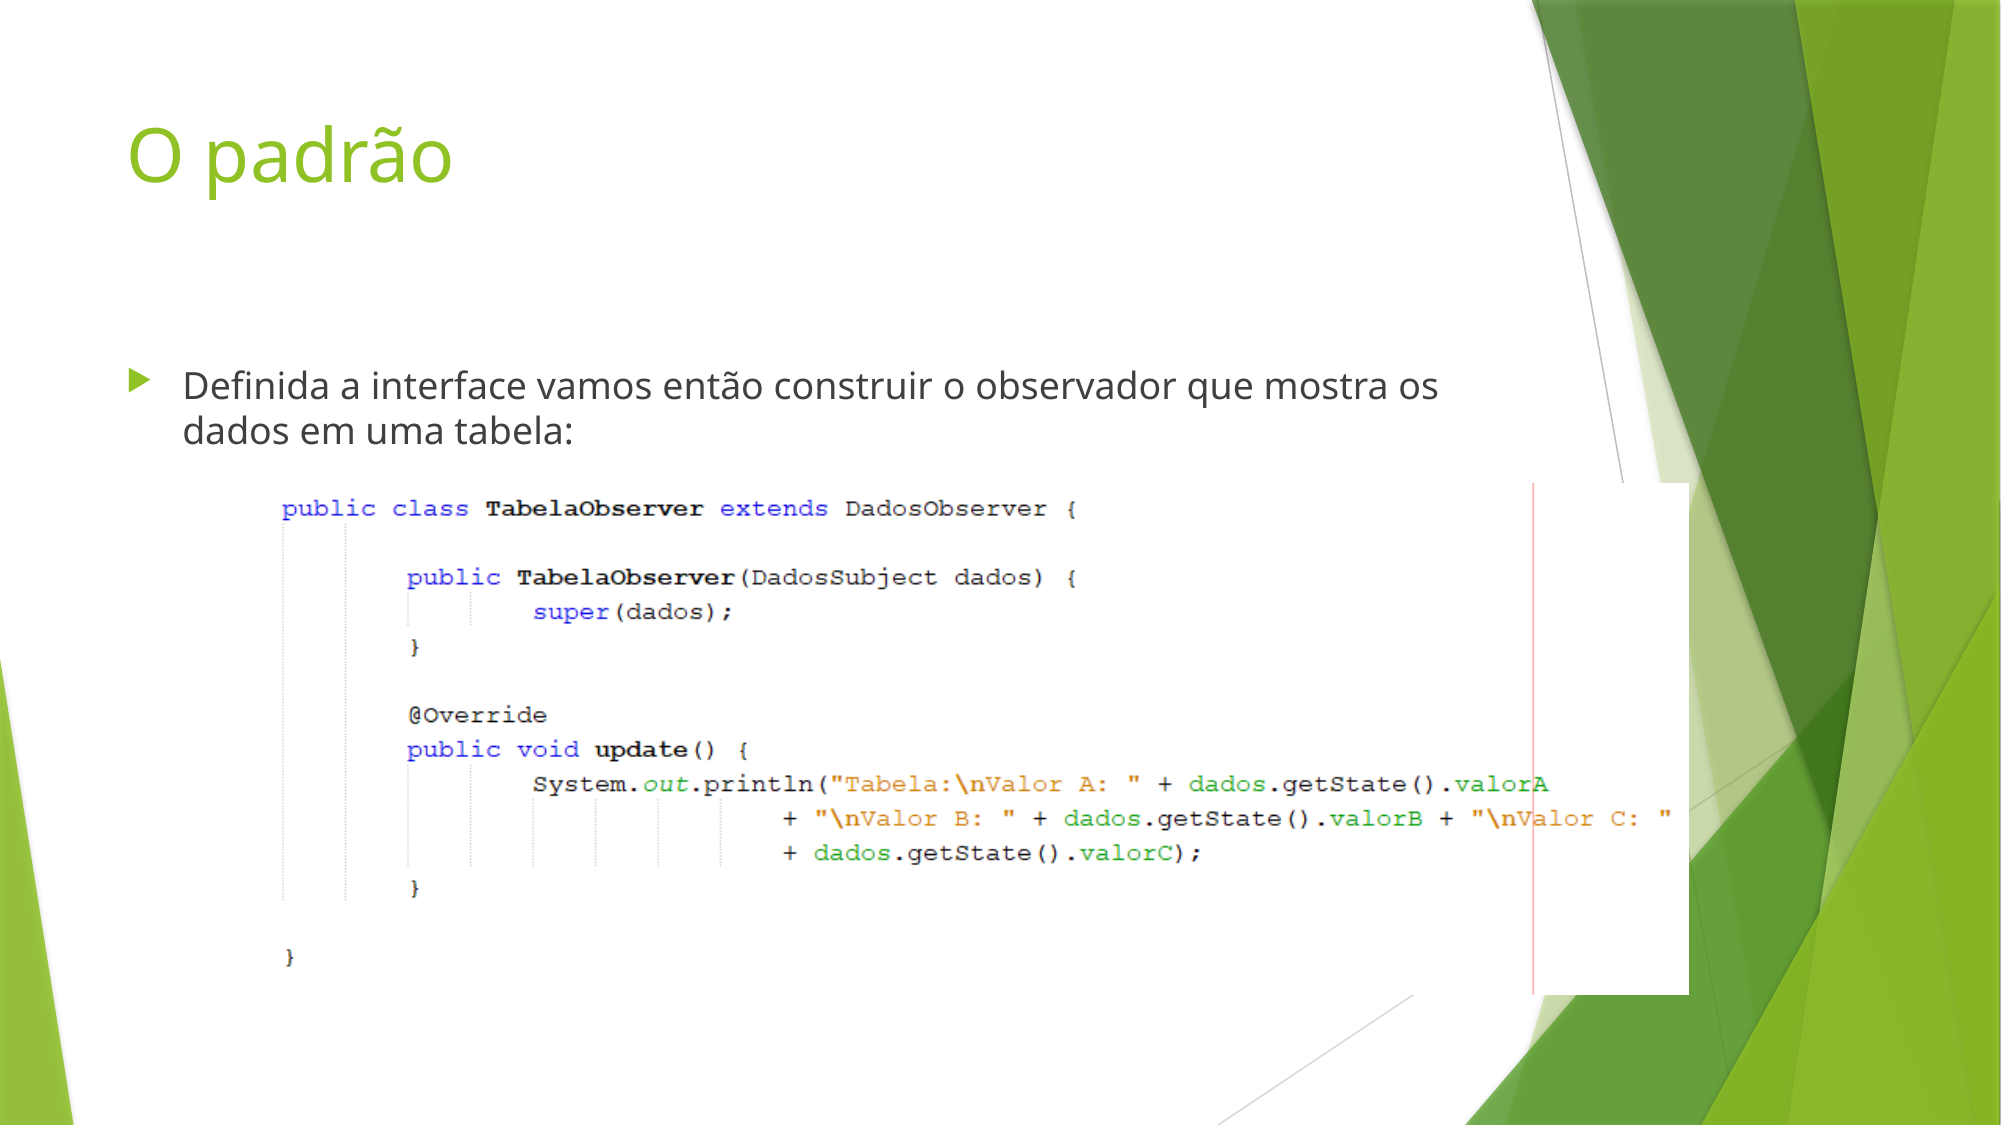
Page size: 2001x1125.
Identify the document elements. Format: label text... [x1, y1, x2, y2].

picture [269, 482, 1690, 995]
title O padrão [111, 99, 1522, 317]
list Definida a interface vamos então construir o observador que mostra os dados em uma tabela: [111, 354, 1522, 992]
